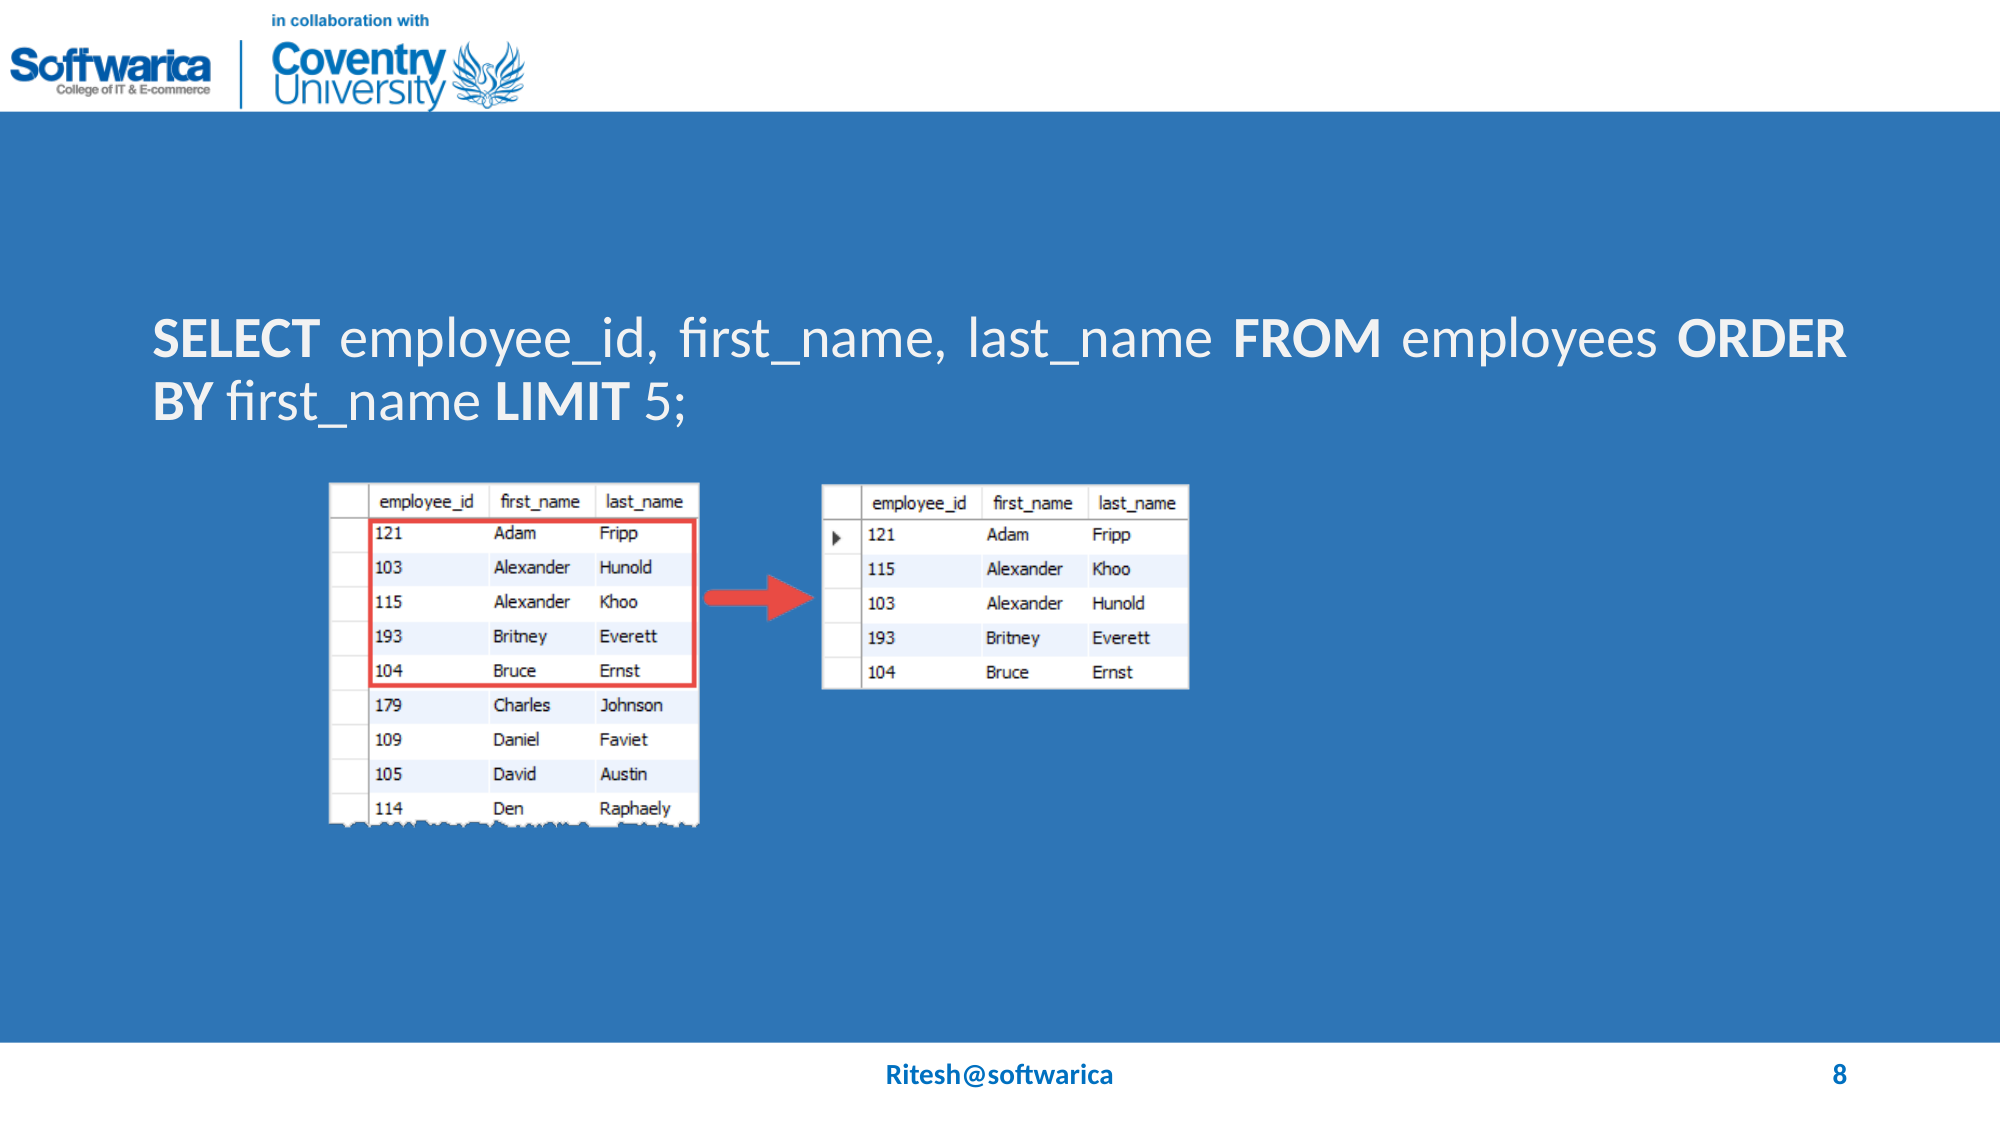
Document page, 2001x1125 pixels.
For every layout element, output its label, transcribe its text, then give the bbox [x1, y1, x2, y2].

list SELECT employee_id, first_name, last_name FROM employees ORDER BY first_name LIMIT 5; [137, 299, 1863, 1014]
footer Ritesh@softwarica [662, 1042, 1338, 1103]
slide_number 8 [1412, 1042, 1863, 1103]
picture [312, 472, 1224, 840]
picture [10, 14, 525, 112]
